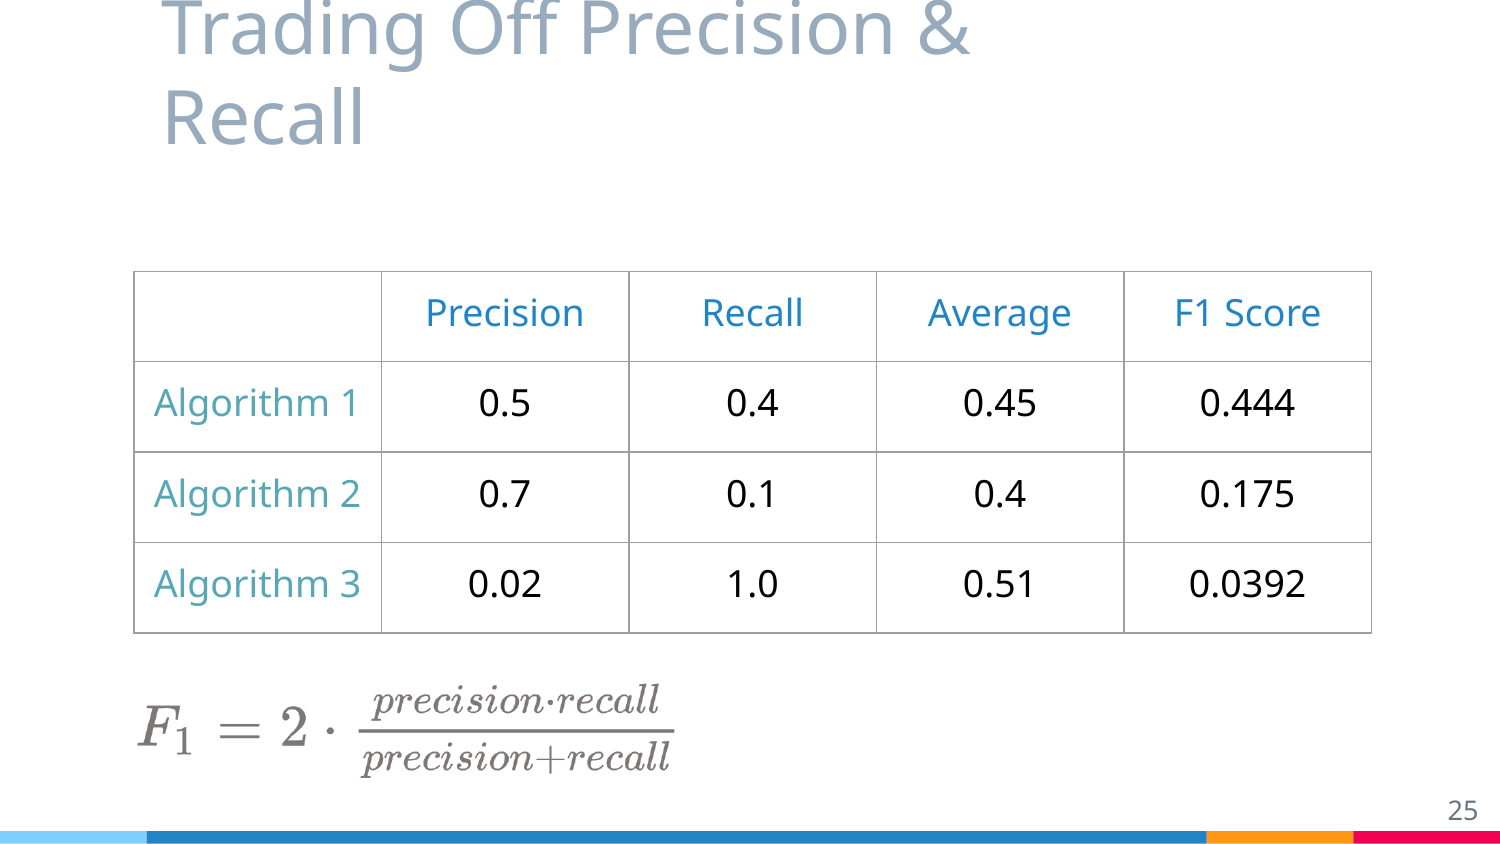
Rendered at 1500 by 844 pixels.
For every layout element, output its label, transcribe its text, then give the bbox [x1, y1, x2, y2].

table_header [135, 272, 381, 361]
table_cell 0.175 [1125, 453, 1371, 542]
slide_number ‹#› [1403, 779, 1494, 844]
table_cell 0.444 [1125, 362, 1371, 451]
table_header Average [877, 272, 1123, 361]
table_cell 0.1 [630, 453, 876, 542]
table_cell Algorithm 1 [135, 362, 381, 451]
table_cell 0.4 [877, 453, 1123, 542]
table_cell Algorithm 2 [135, 453, 381, 542]
table_cell 0.0392 [1125, 543, 1371, 632]
table_header Recall [630, 272, 876, 361]
table_cell 0.02 [382, 543, 628, 632]
table_cell 0.51 [877, 543, 1123, 632]
table_header F1 Score [1125, 272, 1371, 361]
table_cell 0.7 [382, 453, 628, 542]
table_cell 0.45 [877, 362, 1123, 451]
table_cell Algorithm 3 [135, 543, 381, 632]
table_cell 1.0 [630, 543, 876, 632]
table_cell 0.4 [630, 362, 876, 451]
picture [135, 679, 681, 784]
table_header Precision [382, 272, 628, 361]
table_cell 0.5 [382, 362, 628, 451]
title Trading Off Precision & Recall [146, 33, 1207, 175]
